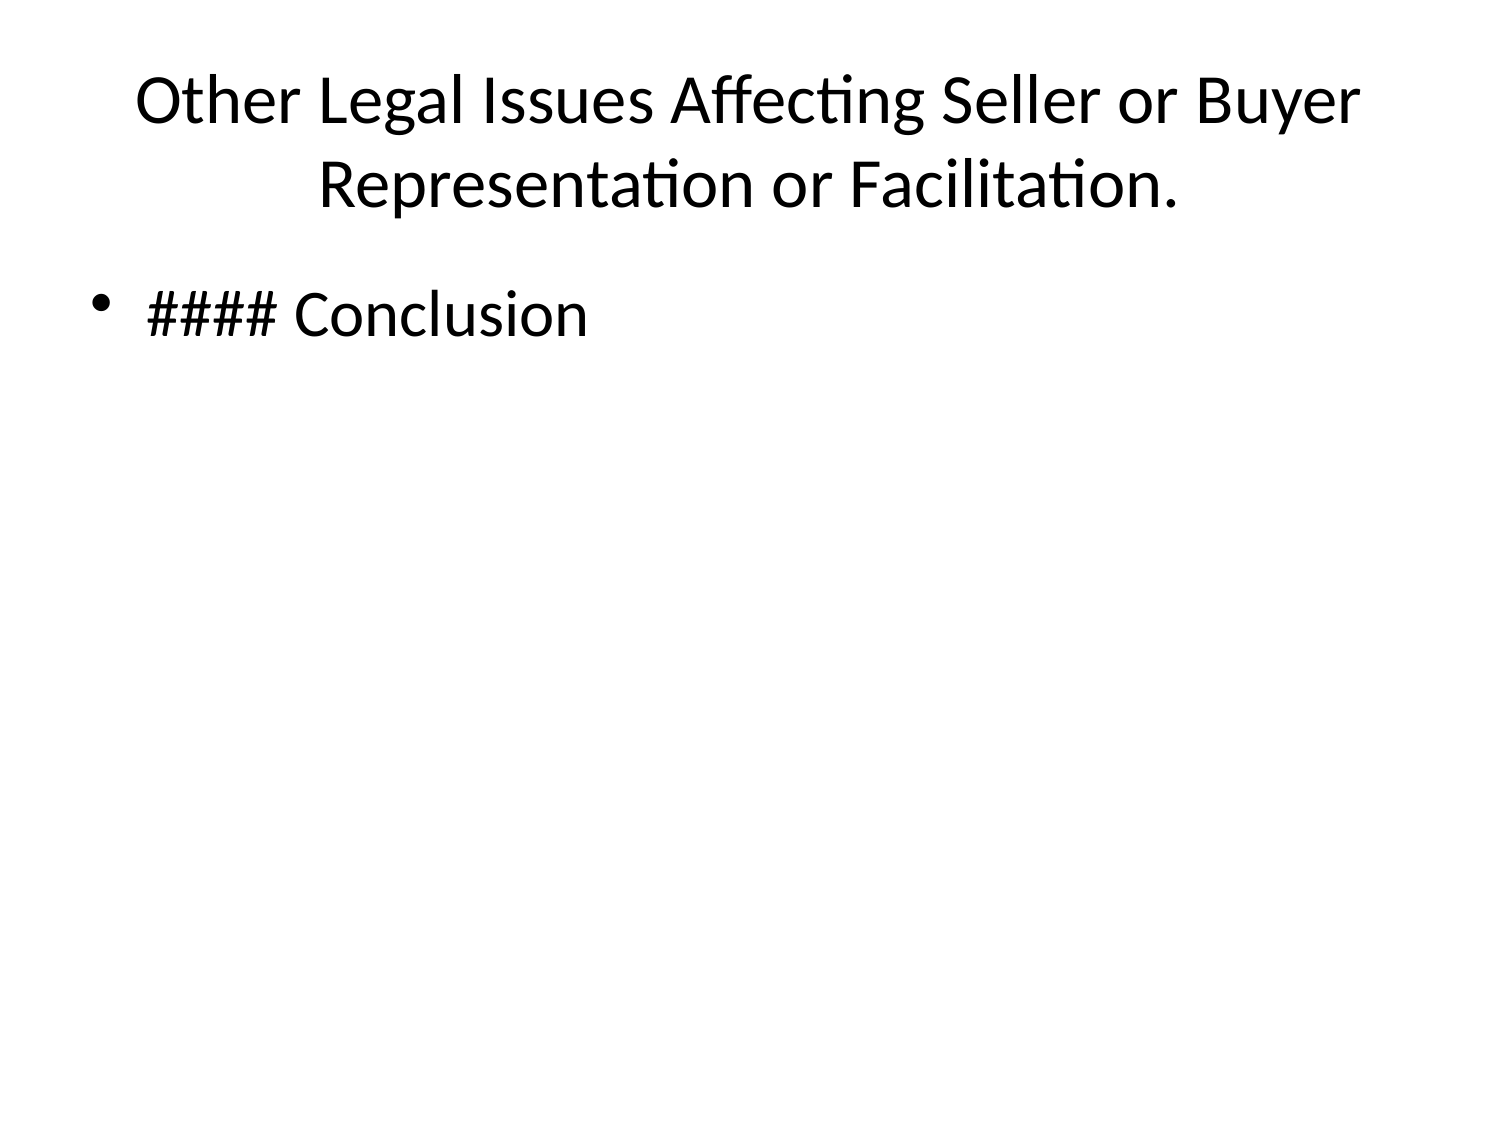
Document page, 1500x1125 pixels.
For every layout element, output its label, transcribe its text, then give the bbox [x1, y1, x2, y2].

list #### Conclusion [75, 262, 1425, 1005]
title Other Legal Issues Affecting Seller or Buyer Representation or Facilitation. [75, 45, 1425, 233]
